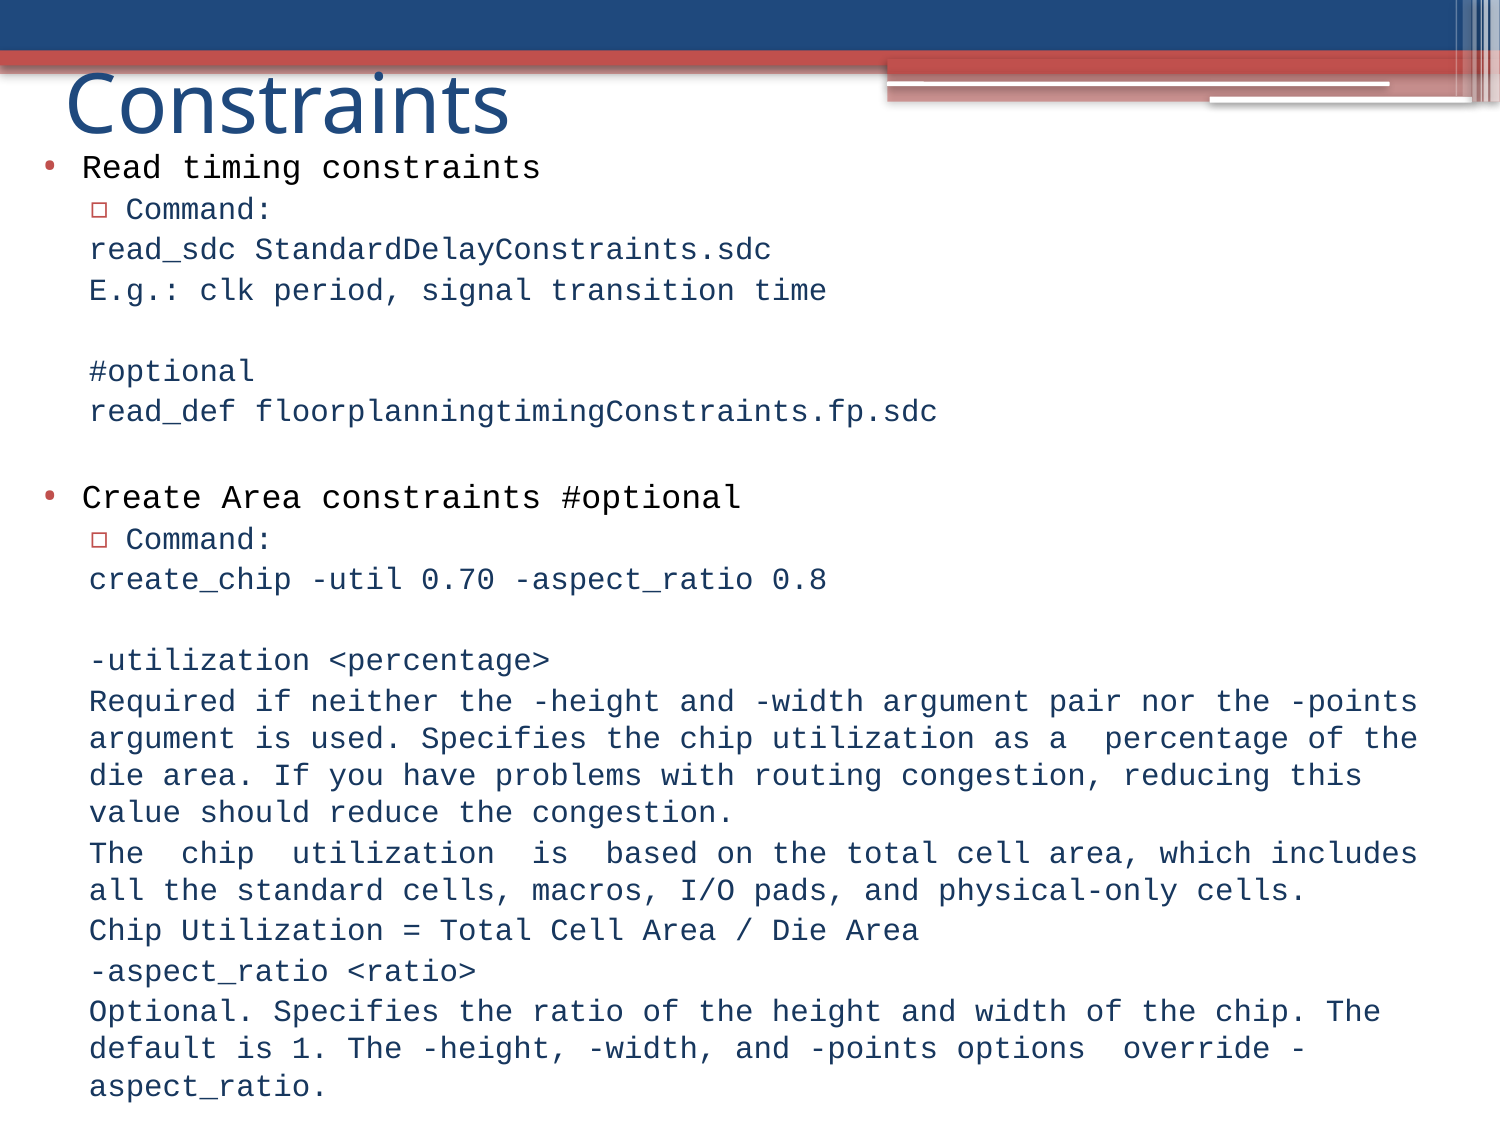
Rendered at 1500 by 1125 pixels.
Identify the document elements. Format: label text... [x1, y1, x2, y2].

title Constraints [50, 12, 1400, 137]
list Read timing constraints Command: read_sdc StandardDelayConstraints.sdc E.g.: clk period, signal transition time #optional read_def floorplanningtimingConstraints.fp.sdc Create Area constraints #optional Command: create_chip -util 0.70 -aspect_ratio 0.8 -utilization <percentage> Required if neither the -height and -width argument pair nor the -points argument is used. Specifies the chip utilization as a percentage of the die area. If you have problems with routing congestion, reducing this value should reduce the congestion. The chip utilization is based on the total cell area, which includes all the standard cells, macros, I/O pads, and physical-only cells. Chip Utilization = Total Cell Area / Die Area -aspect_ratio <ratio> Optional. Specifies the ratio of the height and width of the chip. The default is 1. The -height, -width, and -points options override -aspect_ratio. [12, 137, 1450, 1125]
